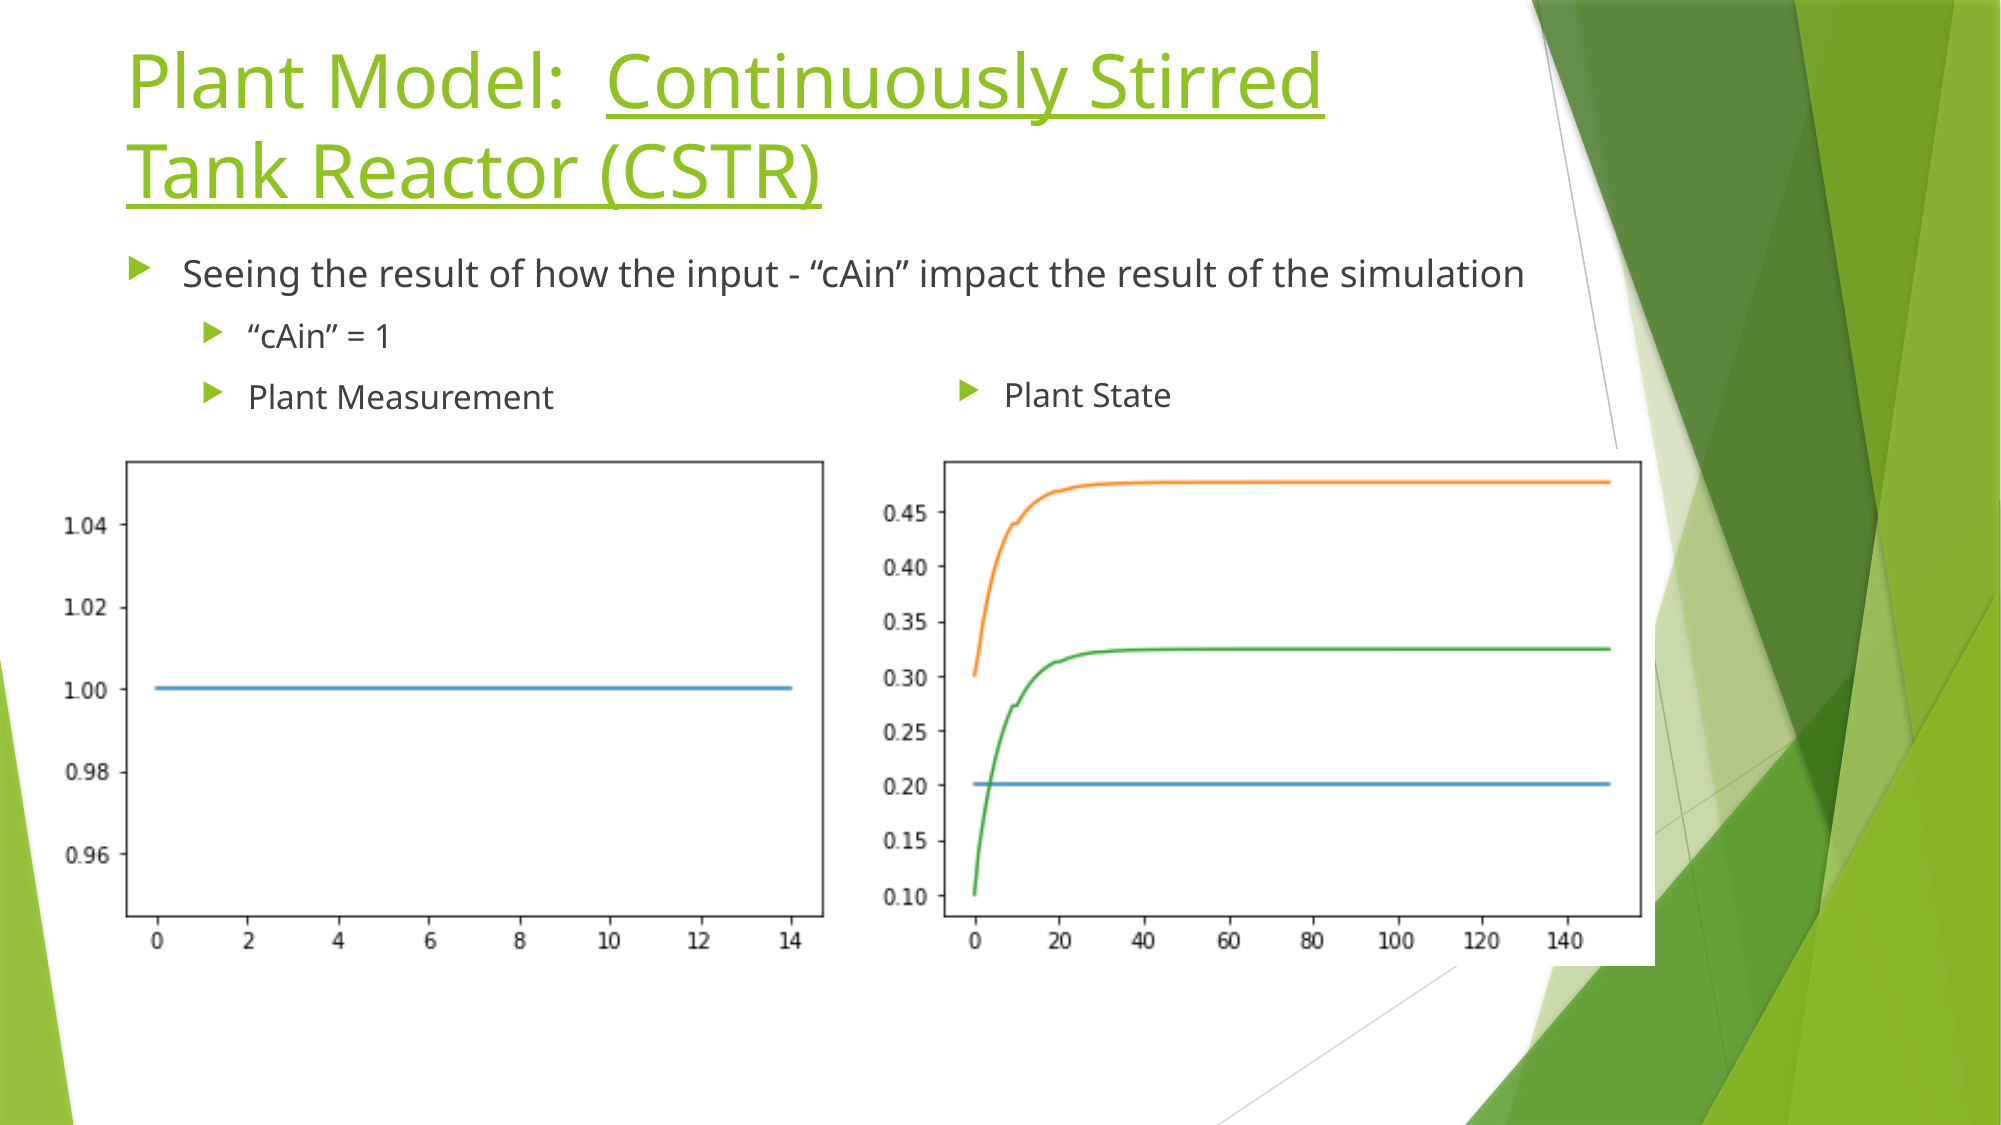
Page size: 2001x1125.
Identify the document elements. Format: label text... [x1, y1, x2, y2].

picture [866, 448, 1656, 967]
title Plant Model: Continuously Stirred Tank Reactor (CSTR) [111, 25, 1522, 242]
list Seeing the result of how the input - “cAin” impact the result of the simulation “cAin” = 1 Plant Measurement [111, 242, 1686, 992]
picture [48, 448, 838, 967]
text_box Plant State [867, 366, 1394, 422]
